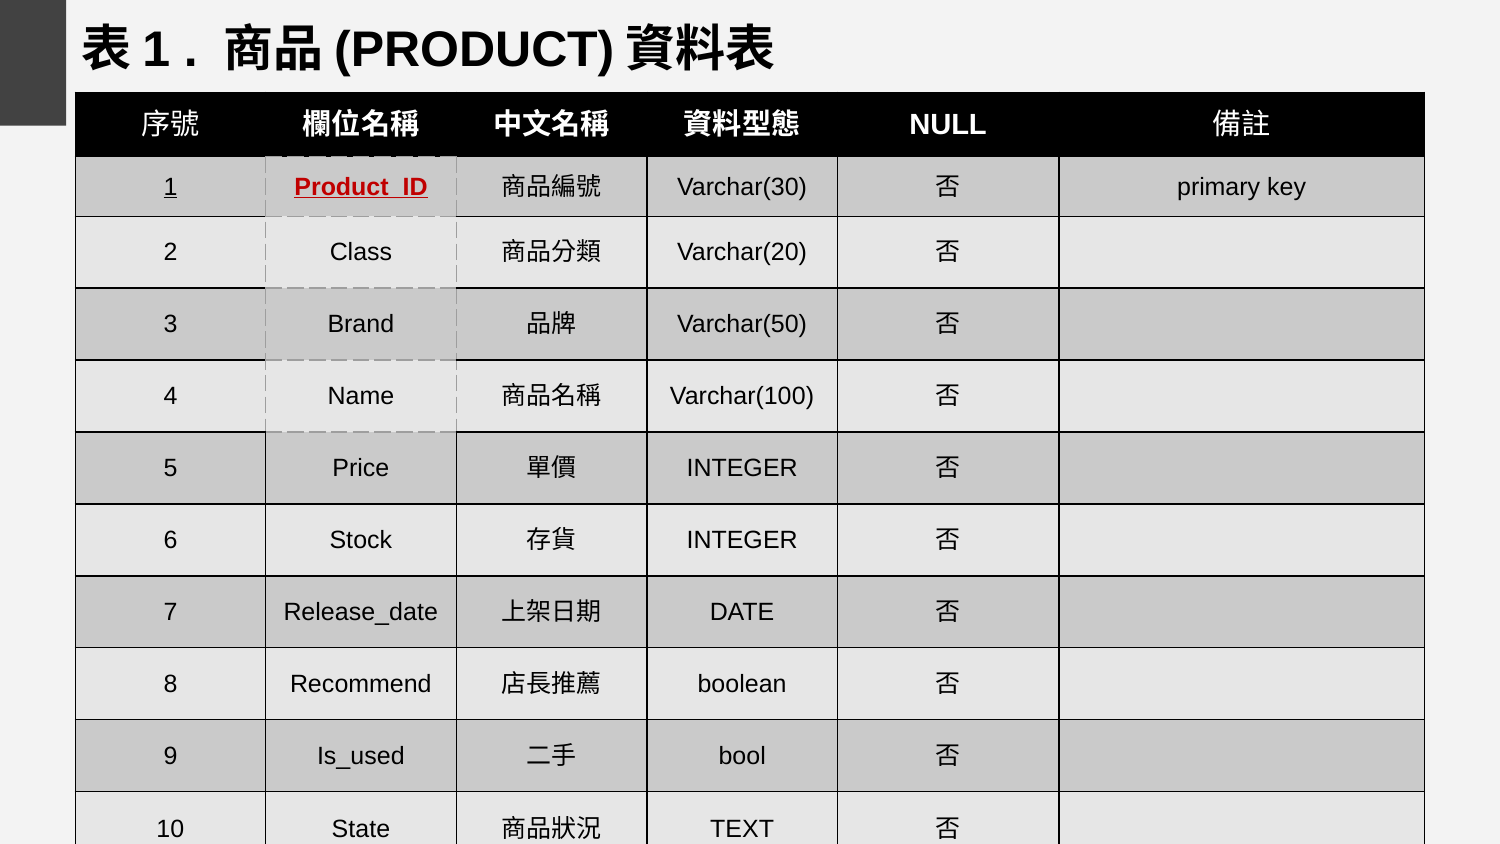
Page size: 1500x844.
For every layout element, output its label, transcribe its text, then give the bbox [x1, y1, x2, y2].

table_cell Varchar(30) [648, 157, 837, 216]
table_cell Recommend [266, 648, 456, 719]
table_cell 品牌 [456, 289, 646, 359]
table_cell primary key [1060, 157, 1424, 216]
table_cell 否 [838, 505, 1058, 575]
table_cell Name [266, 360, 456, 432]
table_cell State [266, 792, 456, 844]
table_cell [1060, 720, 1424, 791]
table_header 序號 [76, 100, 265, 156]
table_cell bool [648, 720, 837, 791]
table_header 中文名稱 [457, 100, 646, 156]
table_cell [1060, 577, 1424, 647]
table_cell [1060, 505, 1424, 575]
table_cell [1060, 289, 1424, 359]
table_cell 否 [838, 217, 1058, 287]
table_header NULL [838, 100, 1058, 156]
table_cell 5 [76, 433, 265, 503]
table_cell 4 [76, 361, 266, 431]
table_cell [1060, 217, 1424, 287]
table_cell 否 [838, 720, 1058, 791]
table_cell 否 [838, 361, 1058, 431]
table_cell Varchar(100) [648, 361, 837, 431]
table_cell 8 [76, 648, 265, 719]
text_box 表1 . 商品(PRODUCT)資料表 [67, 6, 1464, 100]
table_cell Is_used [266, 720, 456, 791]
table_cell Varchar(50) [648, 289, 837, 359]
table_header 資料型態 [648, 100, 837, 156]
table_cell 上架日期 [457, 577, 646, 647]
table_cell 否 [838, 648, 1058, 719]
table_cell 2 [76, 217, 266, 287]
table_cell 10 [76, 792, 265, 844]
table_cell 否 [838, 289, 1058, 359]
table_cell [1060, 433, 1424, 503]
table_cell 否 [838, 792, 1058, 844]
table_cell INTEGER [648, 505, 837, 575]
table_cell TEXT [648, 792, 837, 844]
table_cell 單價 [457, 433, 646, 503]
table_cell 否 [838, 433, 1058, 503]
table_cell 1 [76, 157, 266, 216]
table_cell 否 [838, 577, 1058, 647]
table_cell 商品名稱 [456, 361, 646, 431]
table_cell boolean [648, 648, 837, 719]
table_cell [1060, 648, 1424, 719]
text_box [0, 0, 67, 126]
table_cell Class [266, 216, 456, 288]
table_cell 商品編號 [456, 157, 646, 216]
table_header 備註 [1060, 100, 1424, 156]
table_cell Product_ID [266, 157, 456, 216]
table_cell 商品狀況 [457, 792, 646, 844]
table_cell 7 [76, 577, 265, 647]
table_header 欄位名稱 [266, 100, 456, 157]
table_cell 二手 [457, 720, 646, 791]
table_cell Release_date [266, 577, 456, 647]
table_cell INTEGER [648, 433, 837, 503]
table_cell 存貨 [457, 505, 646, 575]
table_cell 商品分類 [456, 217, 646, 287]
table_cell [1060, 792, 1424, 844]
table_cell 6 [76, 505, 265, 575]
table_cell 3 [76, 289, 266, 359]
table_cell 否 [838, 157, 1058, 216]
table_cell Varchar(20) [648, 217, 837, 287]
table_cell 9 [76, 720, 265, 791]
table_cell 店長推薦 [457, 648, 646, 719]
table_cell Price [266, 432, 456, 503]
table_cell [1060, 361, 1424, 431]
table_cell DATE [648, 577, 837, 647]
table_cell Brand [266, 288, 456, 360]
table_cell Stock [266, 505, 456, 575]
